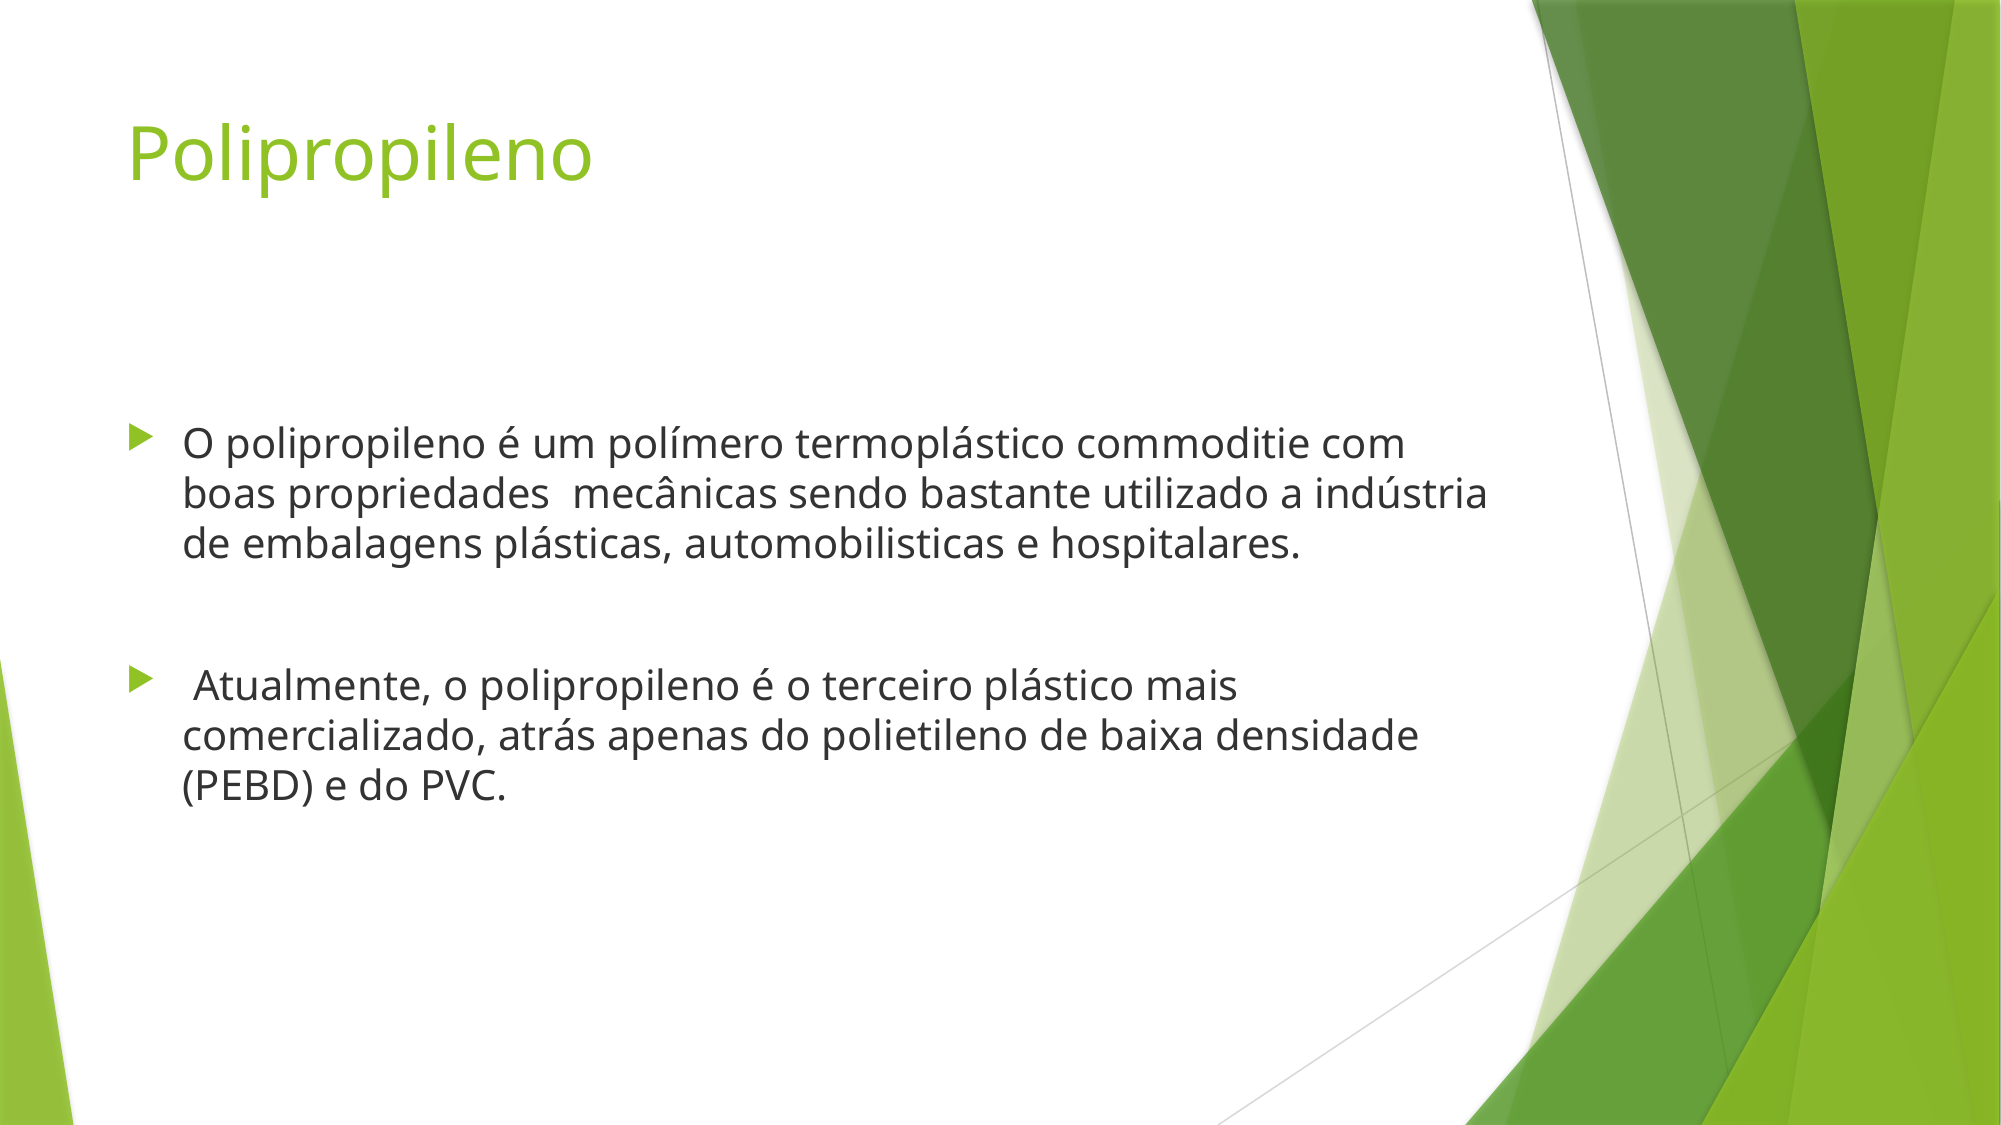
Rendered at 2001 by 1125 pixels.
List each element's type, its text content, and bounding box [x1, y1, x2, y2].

title Polipropileno [111, 97, 1522, 205]
list O polipropileno é um polímero termoplástico commoditie com boas propriedades mecânicas sendo bastante utilizado a indústria de embalagens plásticas, automobilisticas e hospitalares. Atualmente, o polipropileno é o terceiro plástico mais comercializado, atrás apenas do polietileno de baixa densidade (PEBD) e do PVC. [111, 409, 1522, 1028]
